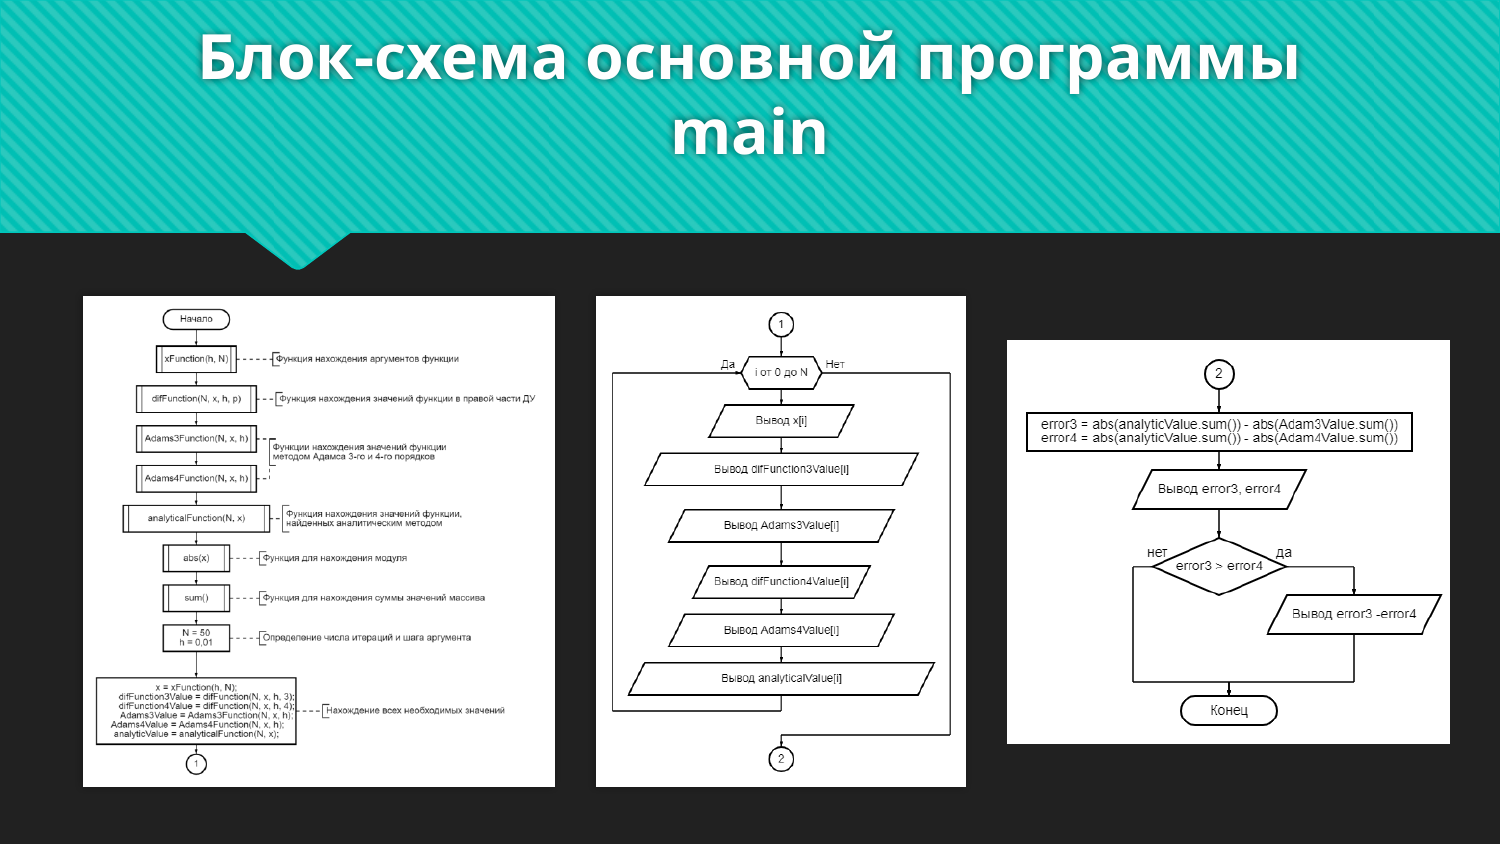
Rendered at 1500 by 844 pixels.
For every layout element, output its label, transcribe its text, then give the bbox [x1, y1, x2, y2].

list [596, 296, 967, 788]
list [83, 296, 555, 788]
picture [1007, 340, 1450, 744]
title Блок-схема основной программы main [99, 55, 1401, 175]
